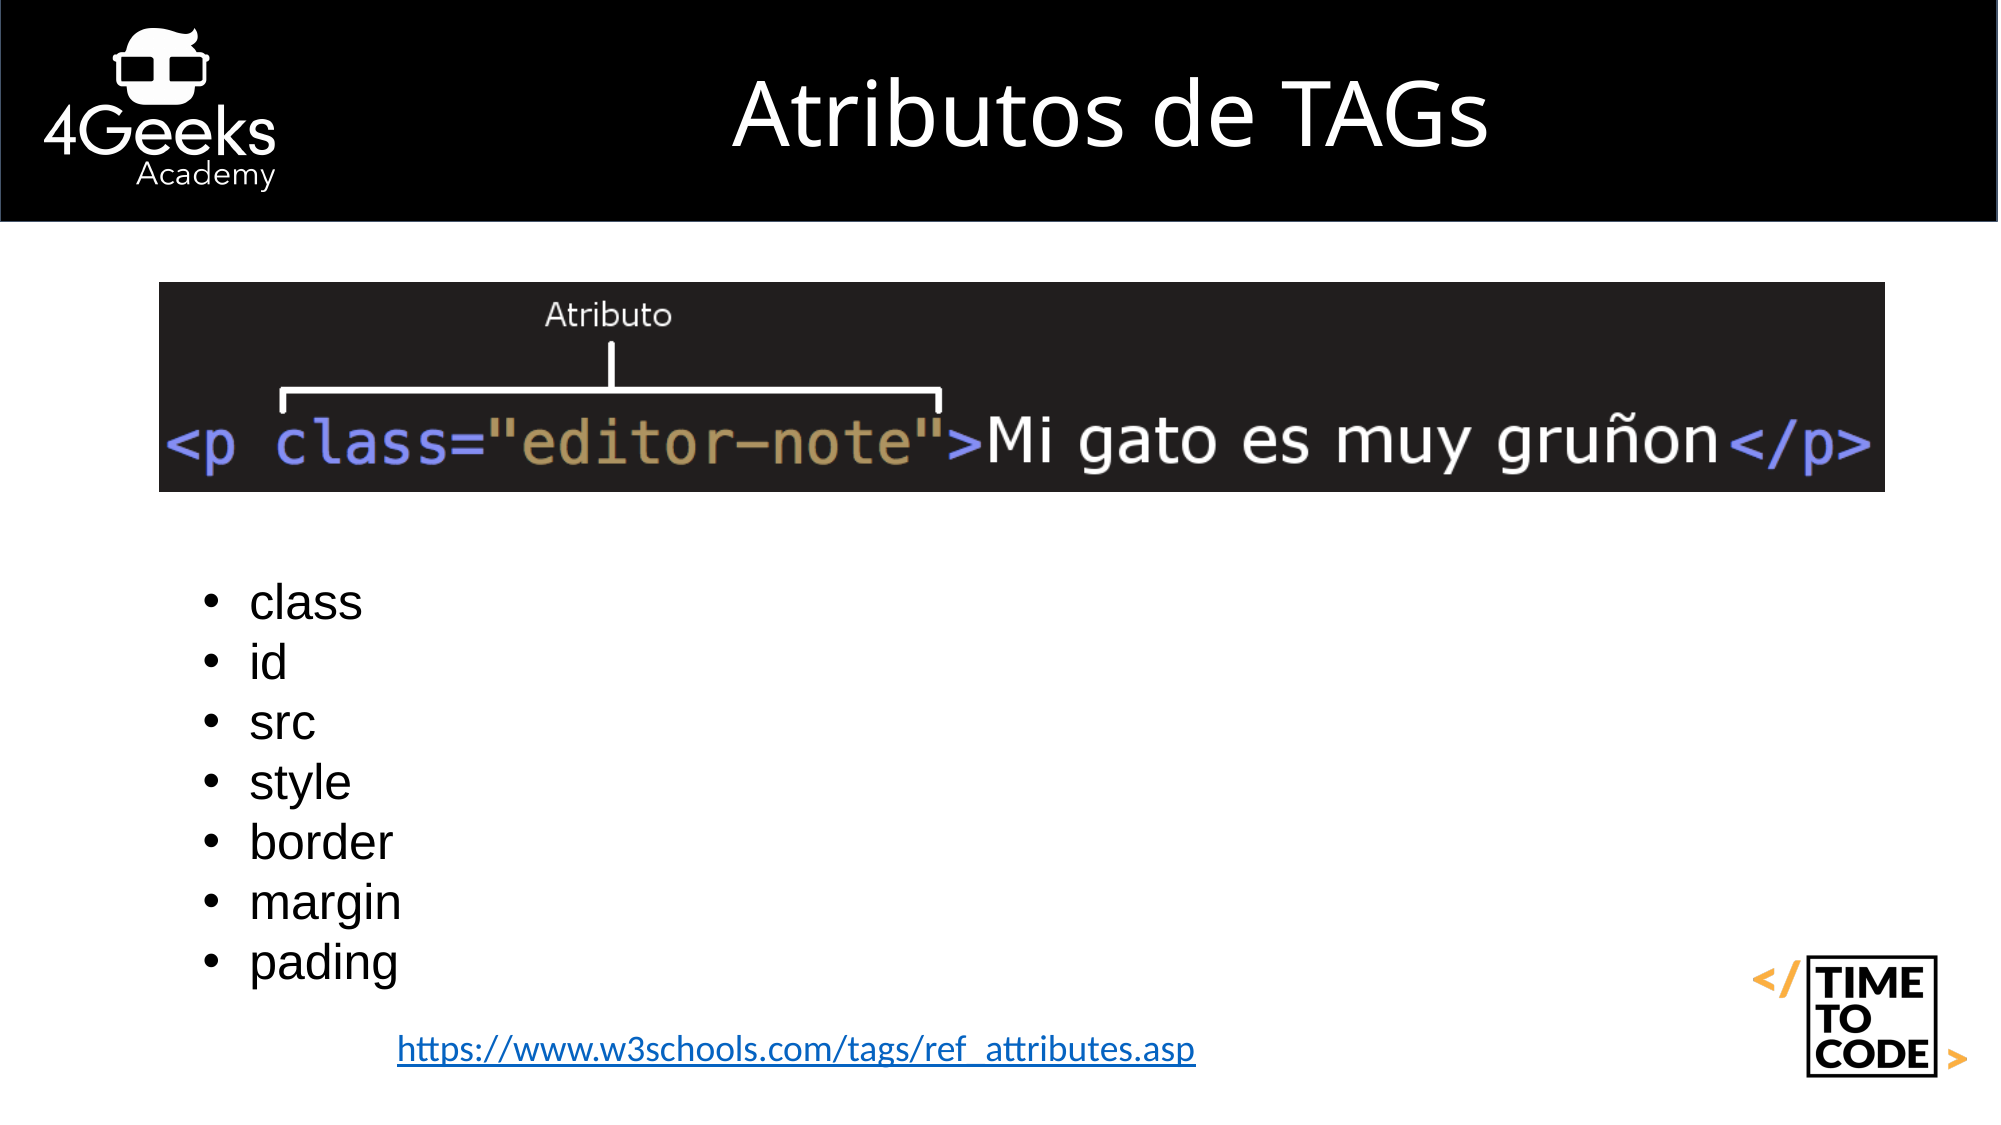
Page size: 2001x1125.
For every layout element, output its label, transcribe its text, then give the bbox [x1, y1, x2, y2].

title Atributos de TAGs [360, 59, 1863, 174]
text_box [0, 0, 1997, 222]
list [159, 282, 1885, 492]
picture [44, 28, 275, 193]
picture [1749, 918, 1971, 1125]
text_box class id src style border margin pading [187, 562, 534, 1043]
text_box https://www.w3schools.com/tags/ref_attributes.asp [382, 1016, 1383, 1077]
